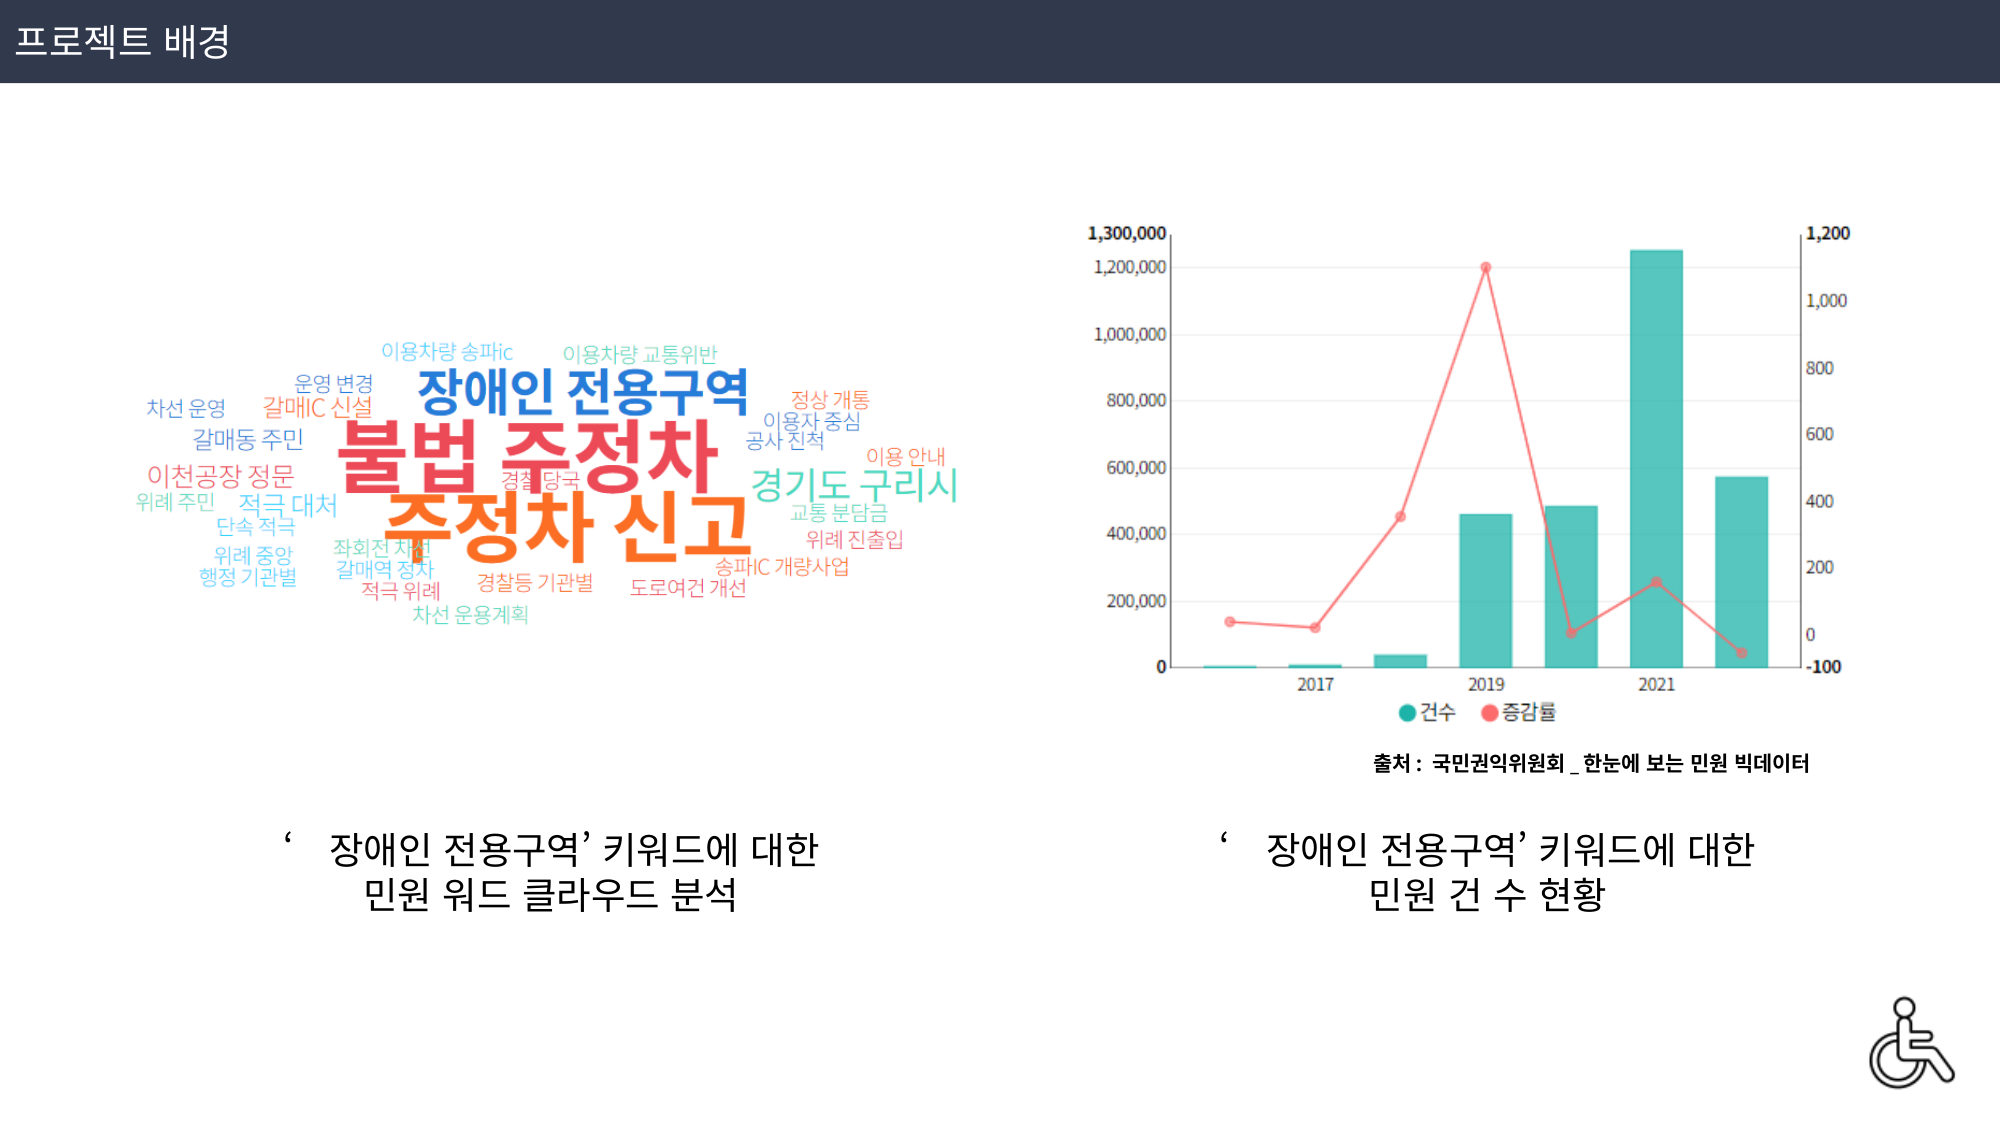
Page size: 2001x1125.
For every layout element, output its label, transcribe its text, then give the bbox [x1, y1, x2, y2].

text_box 프로젝트 배경 [0, 0, 2000, 84]
picture [1862, 993, 1963, 1094]
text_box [97, 198, 1903, 927]
